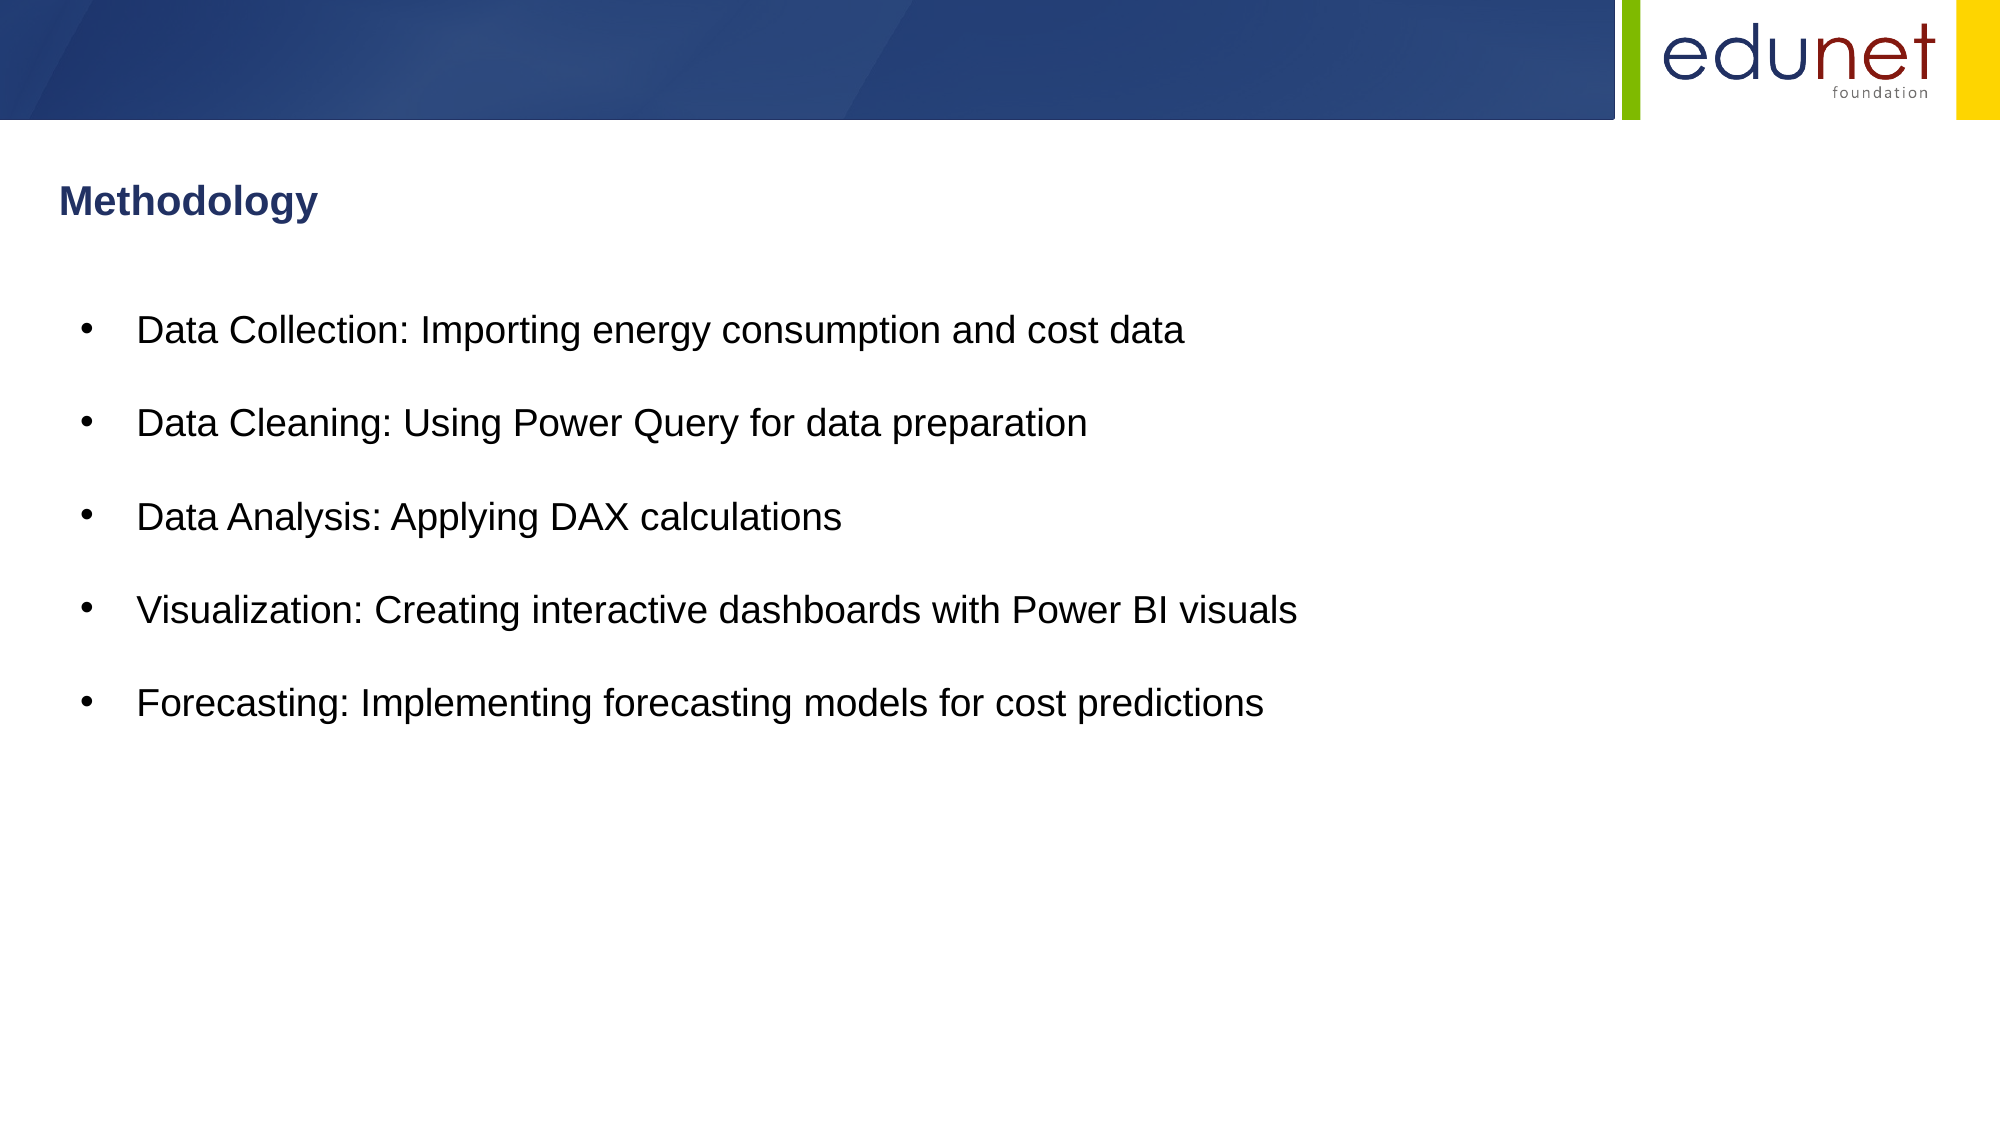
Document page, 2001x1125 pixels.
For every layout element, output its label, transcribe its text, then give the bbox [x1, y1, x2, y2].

text_box Methodology [43, 166, 1045, 232]
picture [1652, 12, 1948, 108]
text_box Data Collection: Importing energy consumption and cost data Data Cleaning: Using Power Query for data preparation Data Analysis: Applying DAX calculations Visualization: Creating interactive dashboards with Power BI visuals Forecasting: Implementing forecasting models for cost predictions [65, 297, 1710, 778]
